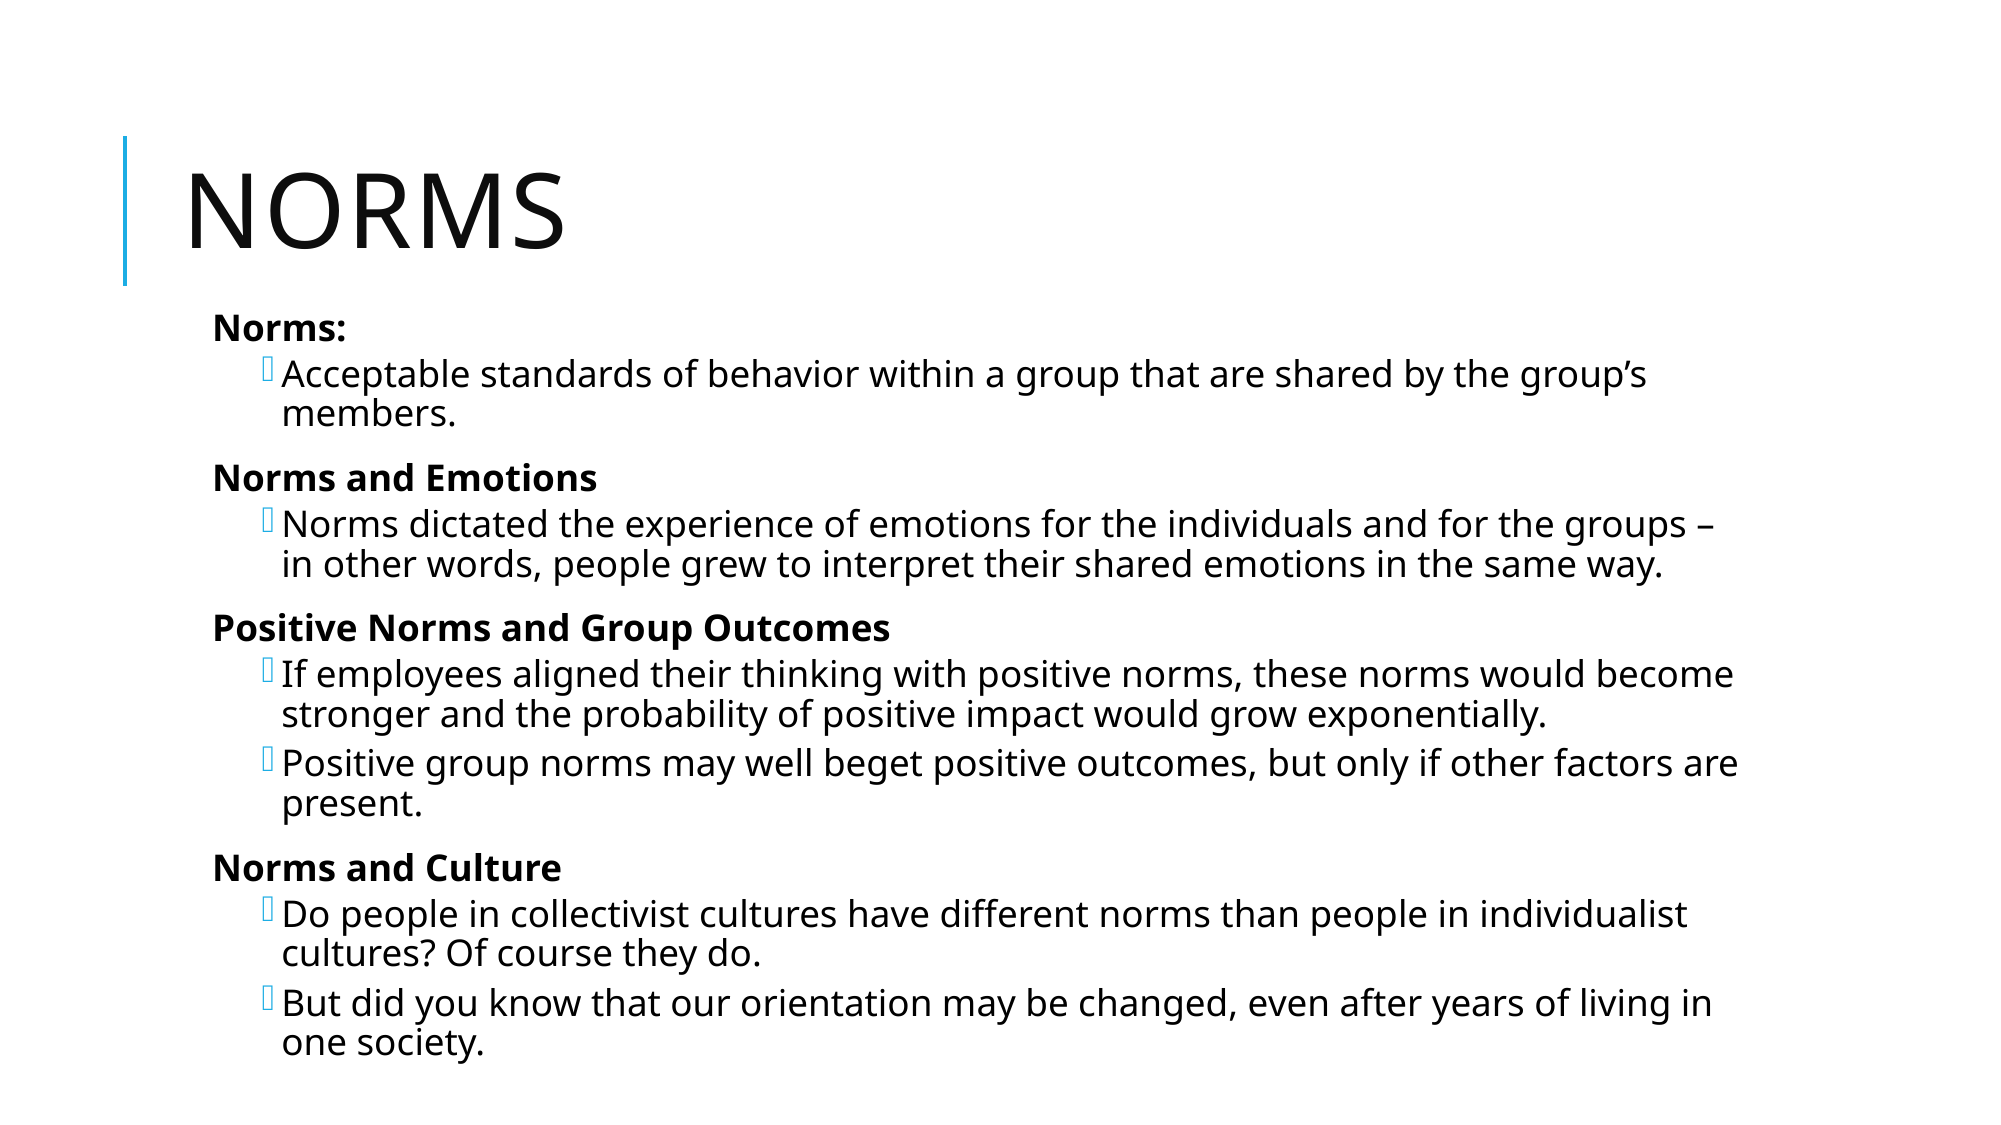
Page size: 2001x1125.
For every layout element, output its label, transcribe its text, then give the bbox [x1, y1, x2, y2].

list Norms: Acceptable standards of behavior within a group that are shared by the group’s members. Norms and Emotions Norms dictated the experience of emotions for the individuals and for the groups – in other words, people grew to interpret their shared emotions in the same way. Positive Norms and Group Outcomes If employees aligned their thinking with positive norms, these norms would become stronger and the probability of positive impact would grow exponentially. Positive group norms may well beget positive outcomes, but only if other factors are present. Norms and Culture Do people in collectivist cultures have different norms than people in individualist cultures? Of course they do. But did you know that our orientation may be changed, even after years of living in one society. [168, 301, 1763, 1088]
title norms [168, 96, 1763, 301]
